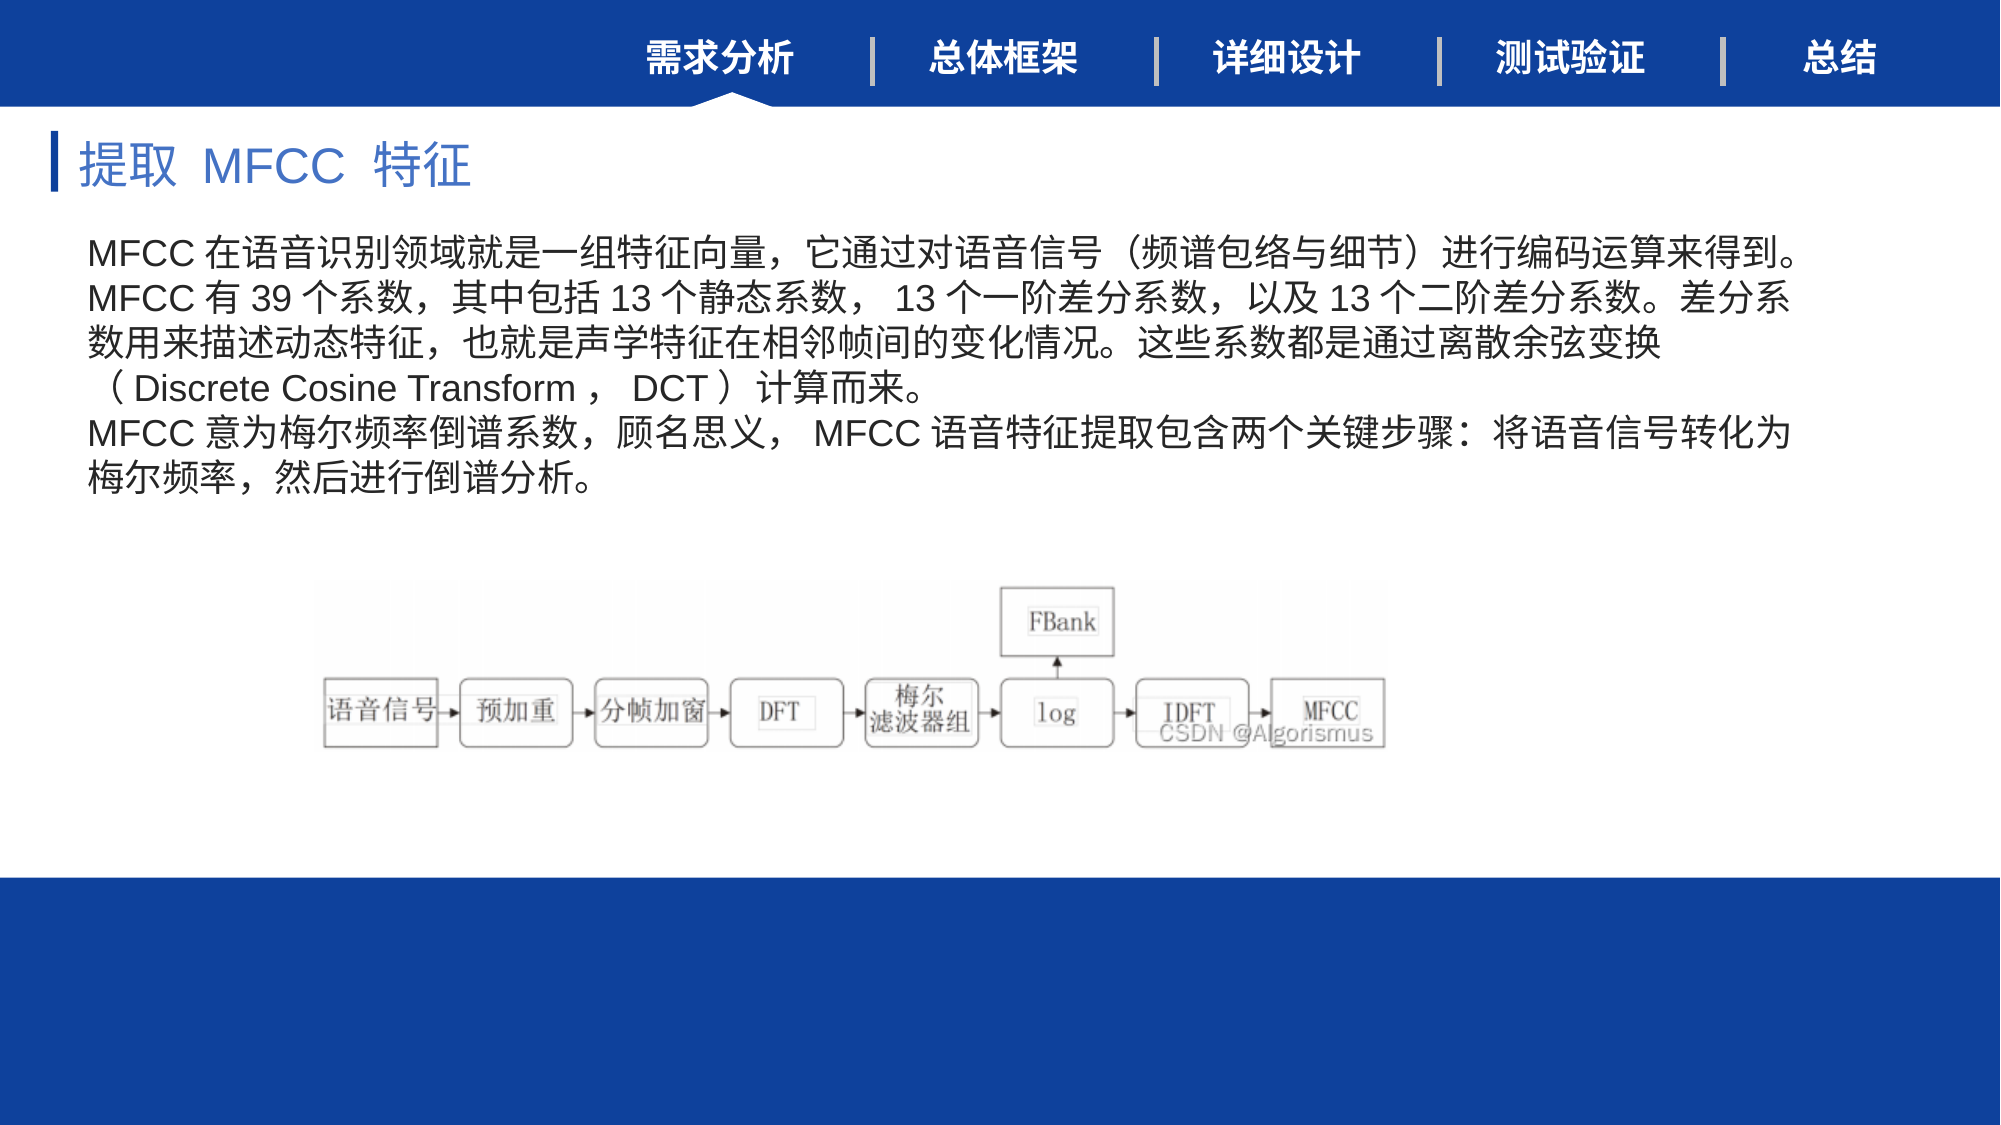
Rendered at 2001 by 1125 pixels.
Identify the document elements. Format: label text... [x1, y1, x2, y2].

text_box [50, 126, 479, 203]
text_box MFCC在语音识别领域就是一组特征向量，它通过对语音信号（频谱包络与细节）进行编码运算来得到。MFCC有39个系数，其中包括13个静态系数，13个一阶差分系数，以及13个二阶差分系数。差分系数用来描述动态特征，也就是声学特征在相邻帧间的变化情况。这些系数都是通过离散余弦变换（Discrete Cosine Transform，DCT）计算而来。 MFCC意为梅尔频率倒谱系数，顾名思义，MFCC语音特征提取包含两个关键步骤：将语音信号转化为梅尔频率，然后进行倒谱分析。 [72, 221, 1821, 507]
picture [314, 547, 1397, 763]
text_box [0, 0, 2000, 117]
text_box [0, 877, 2000, 1125]
